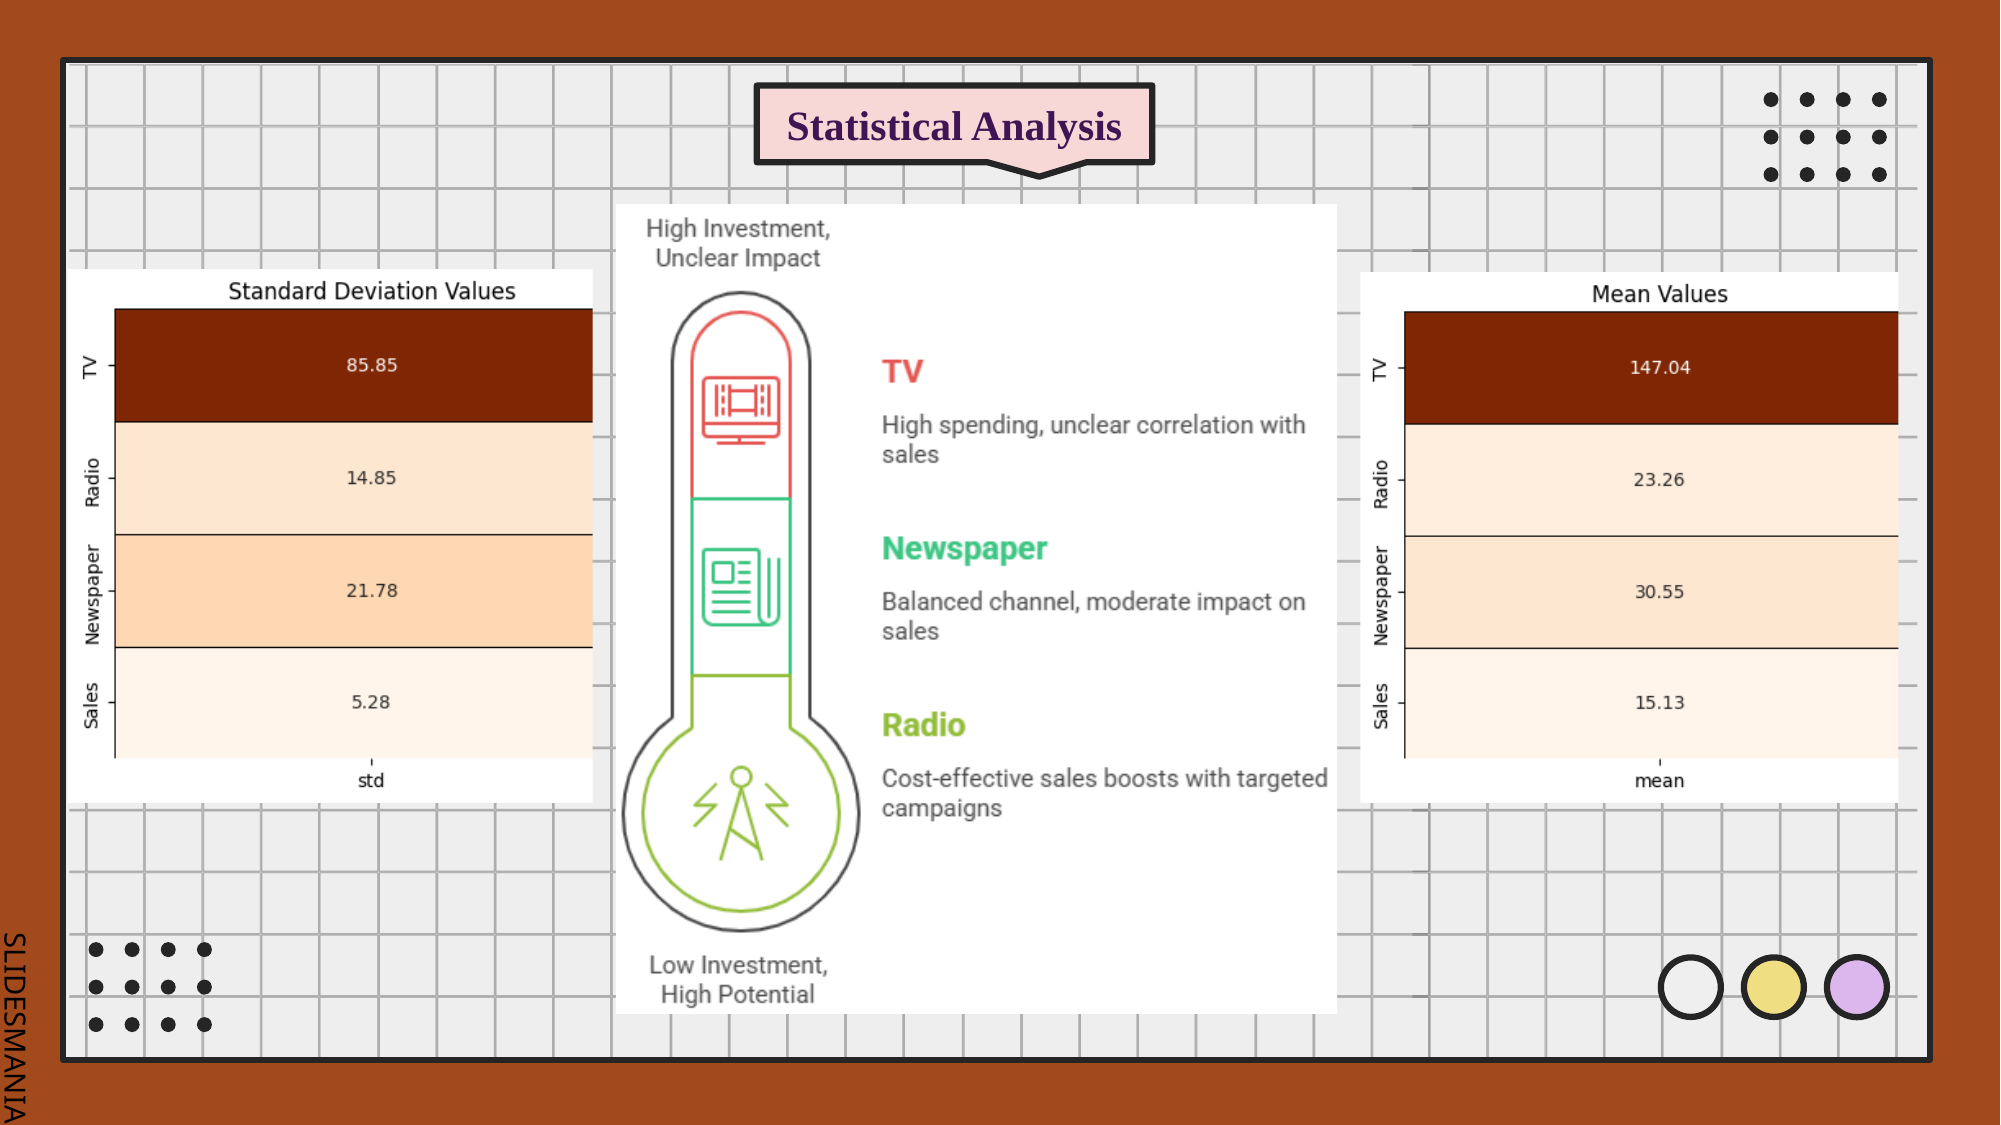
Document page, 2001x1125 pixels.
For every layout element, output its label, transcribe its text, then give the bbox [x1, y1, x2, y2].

text_box Statistical Analysis [756, 85, 1153, 177]
picture [67, 64, 1918, 1057]
